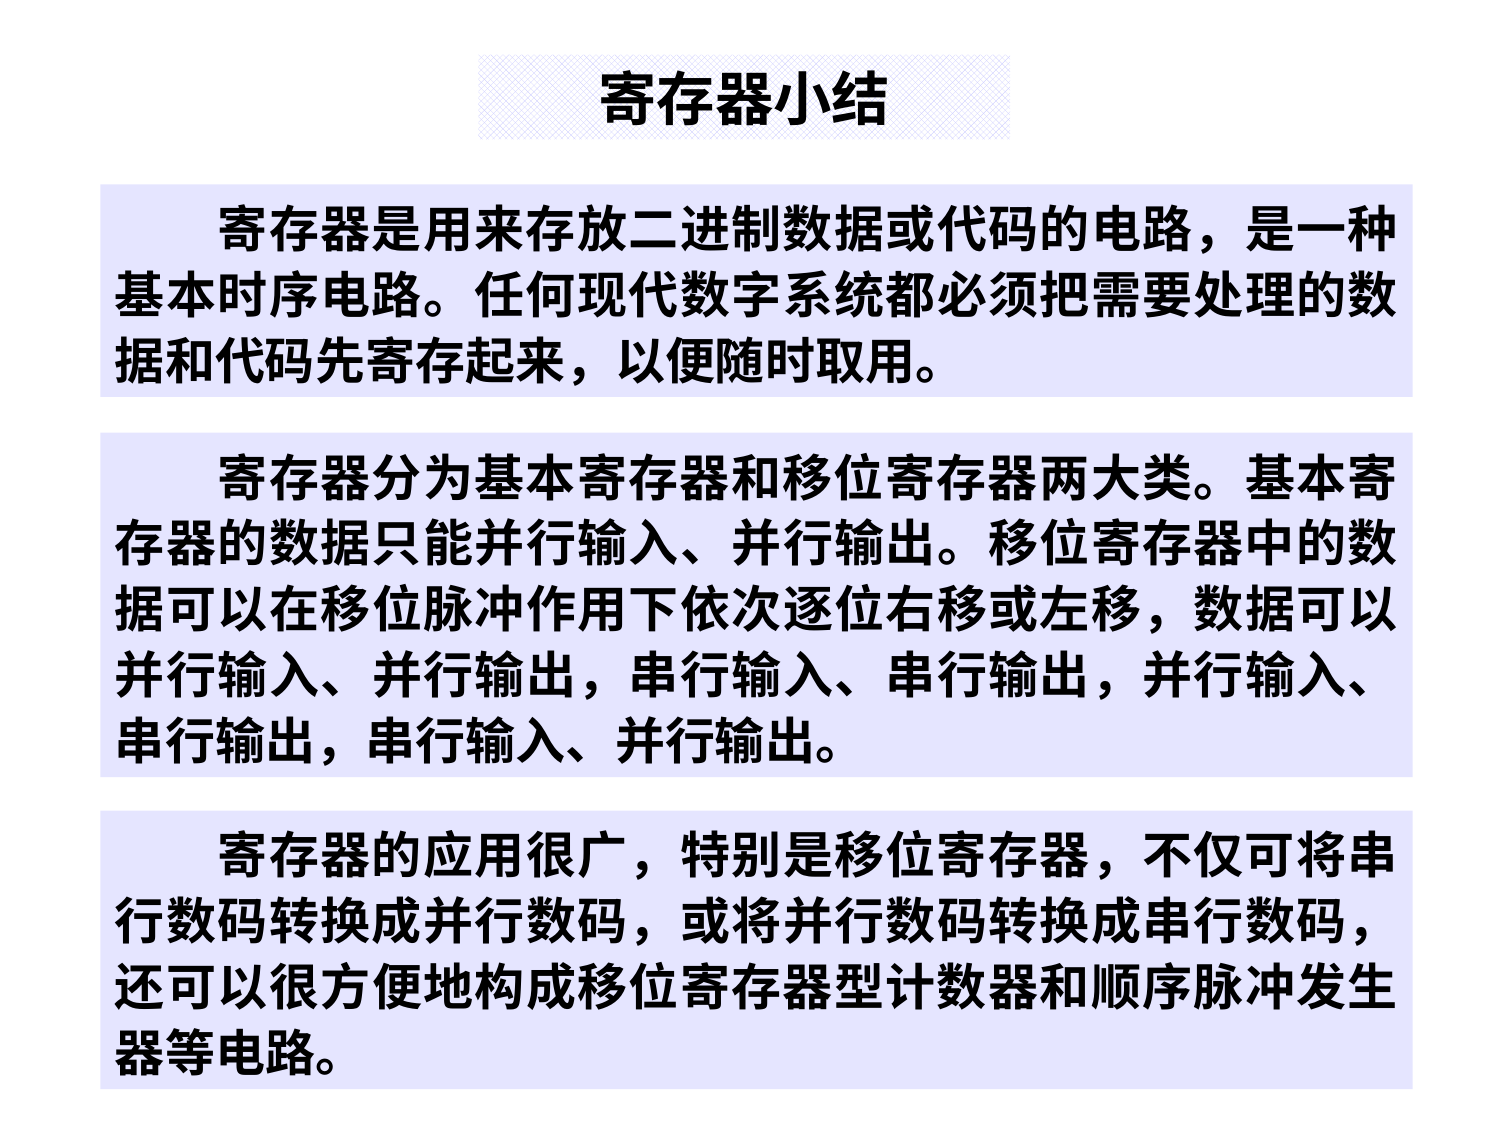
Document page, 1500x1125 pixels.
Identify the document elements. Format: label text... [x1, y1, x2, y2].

text_box 寄存器分为基本寄存器和移位寄存器两大类。基本寄存器的数据只能并行输入、并行输出。移位寄存器中的数据可以在移位脉冲作用下依次逐位右移或左移，数据可以并行输入、并行输出，串行输入、串行输出，并行输入、串行输出，串行输入、并行输出。 [100, 432, 1413, 778]
text_box 寄存器小结 [478, 54, 1011, 140]
text_box 寄存器的应用很广，特别是移位寄存器，不仅可将串行数码转换成并行数码，或将并行数码转换成串行数码，还可以很方便地构成移位寄存器型计数器和顺序脉冲发生器等电路。 [100, 810, 1413, 1090]
text_box 寄存器是用来存放二进制数据或代码的电路，是一种基本时序电路。任何现代数字系统都必须把需要处理的数据和代码先寄存起来，以便随时取用。 [100, 184, 1413, 397]
